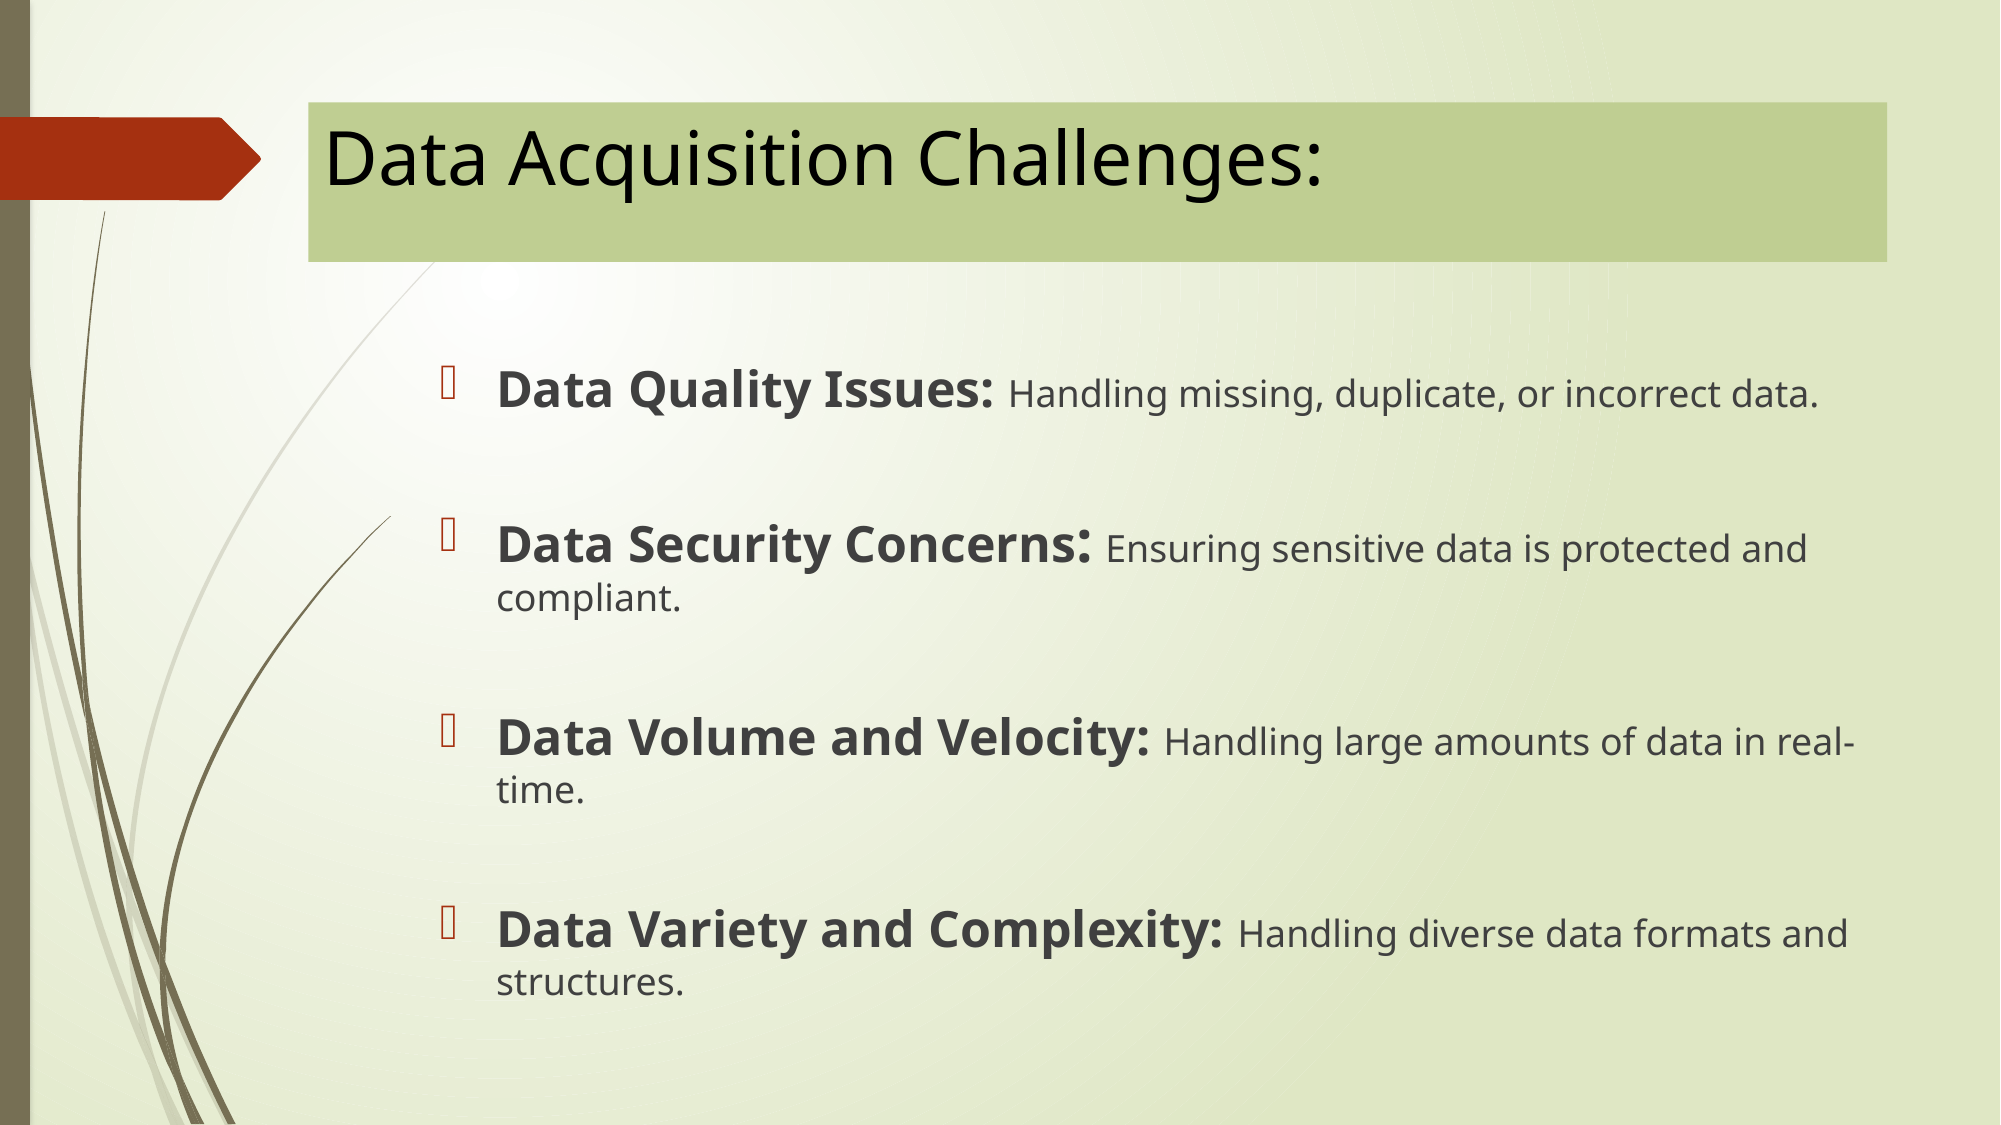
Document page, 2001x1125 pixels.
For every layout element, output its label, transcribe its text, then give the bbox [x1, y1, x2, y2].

list Data Quality Issues: Handling missing, duplicate, or incorrect data. Data Security Concerns: Ensuring sensitive data is protected and compliant. Data Volume and Velocity: Handling large amounts of data in real-time. Data Variety and Complexity: Handling diverse data formats and structures. [424, 350, 1888, 1067]
title Data Acquisition Challenges: [308, 102, 1888, 262]
